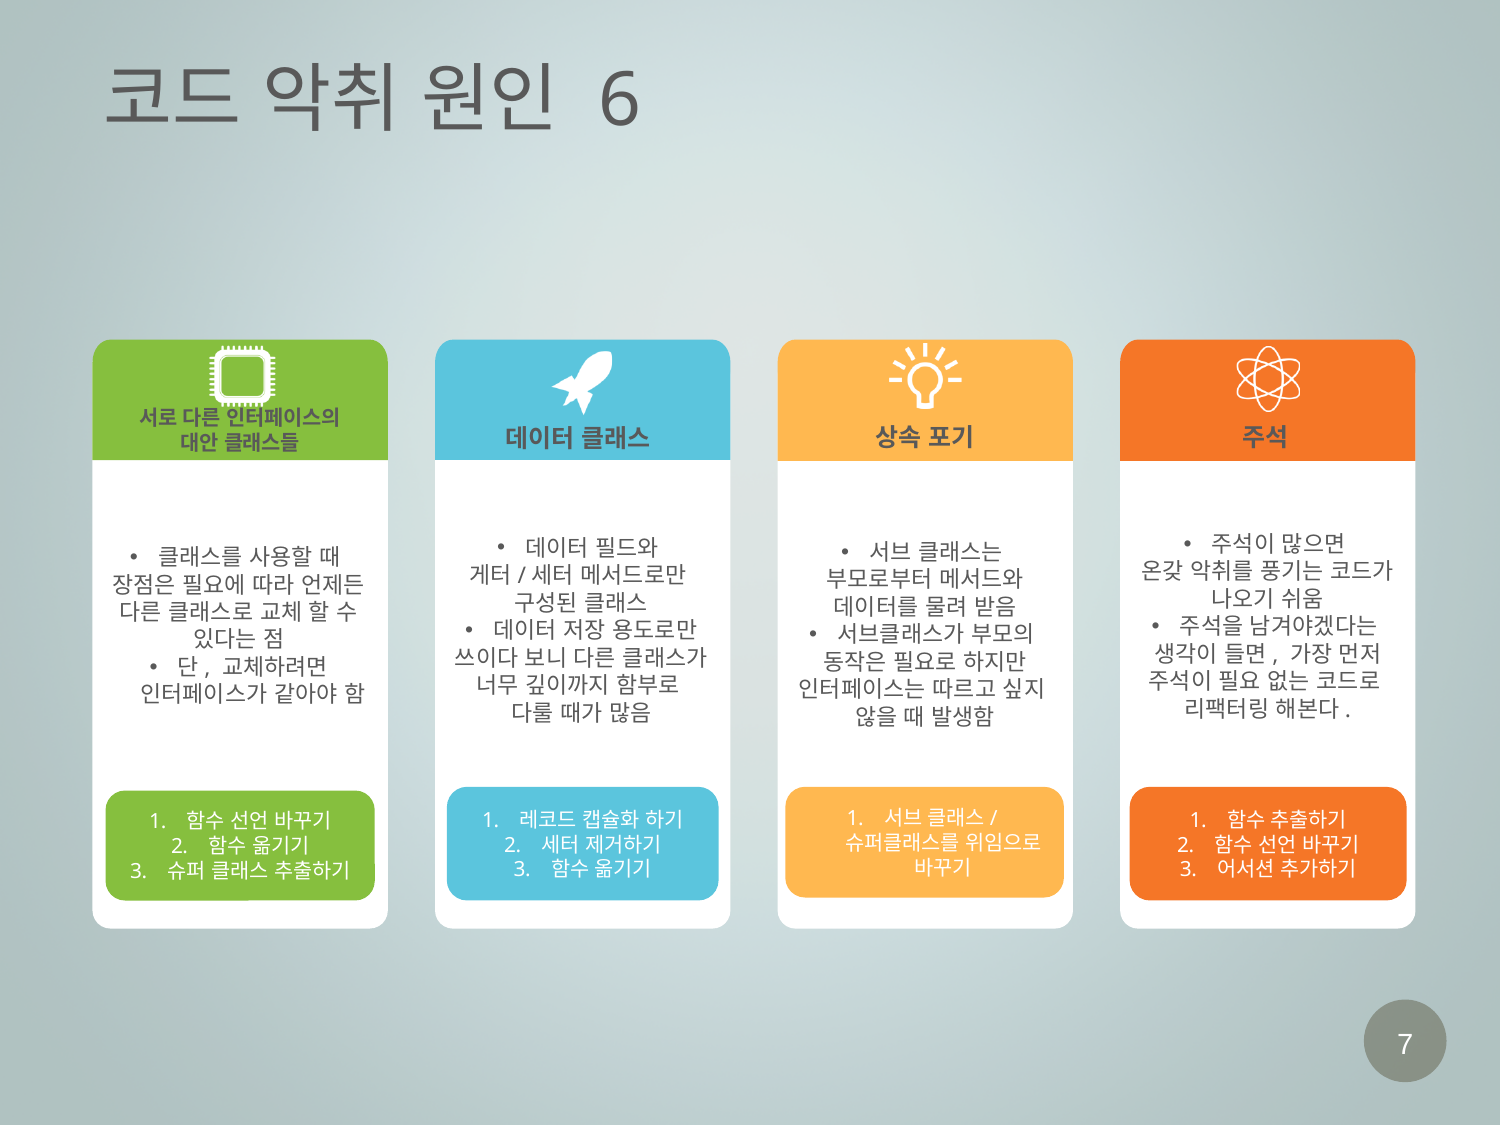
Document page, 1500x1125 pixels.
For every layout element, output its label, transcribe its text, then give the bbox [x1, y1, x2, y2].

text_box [1119, 339, 1416, 929]
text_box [434, 339, 731, 929]
title 코드 악취 원인 6 [88, 42, 1500, 149]
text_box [777, 339, 1074, 929]
text_box [97, 337, 383, 343]
picture [0, 0, 1500, 1125]
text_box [90, 344, 388, 929]
